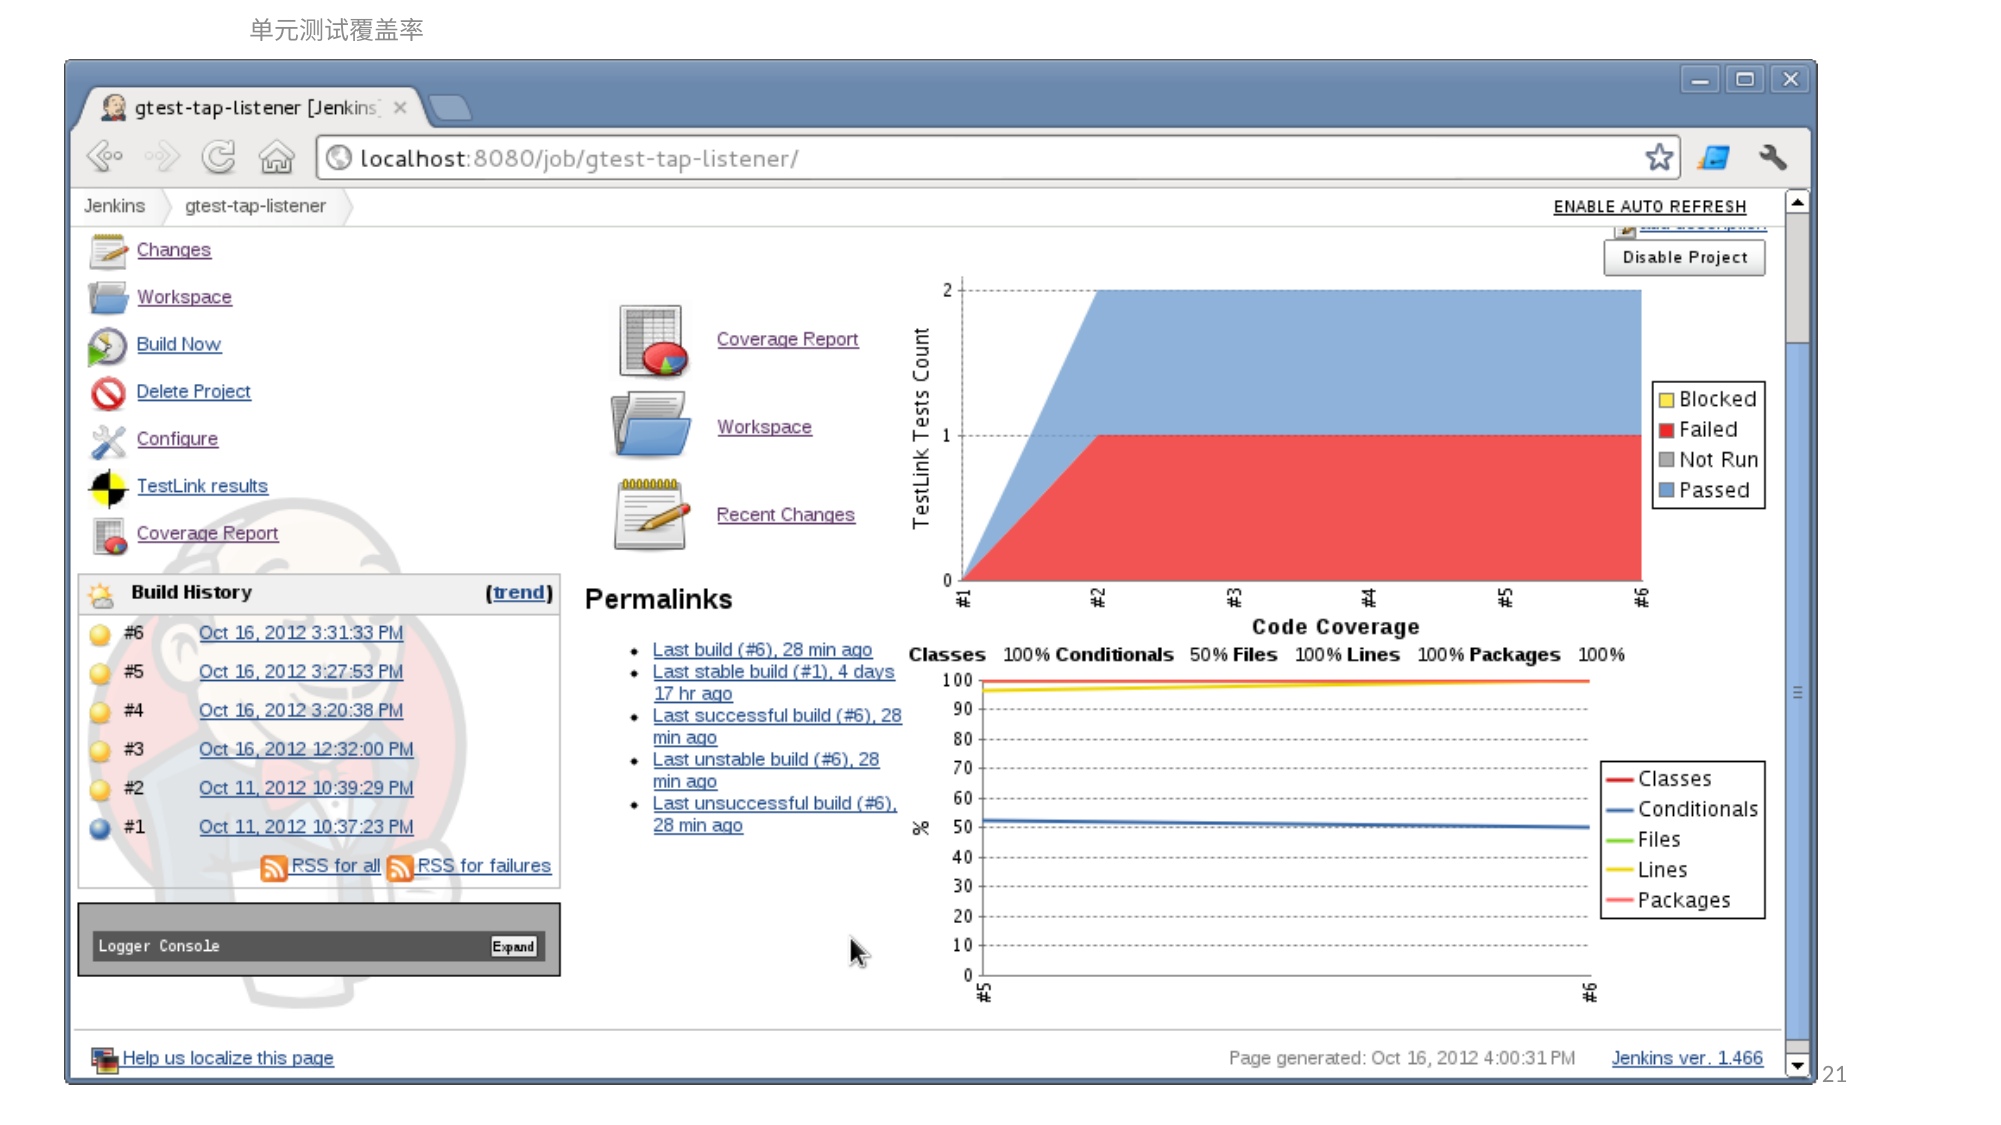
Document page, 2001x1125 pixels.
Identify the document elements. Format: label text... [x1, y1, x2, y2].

slide_number 21 [1412, 1042, 1863, 1103]
footer 单元测试覆盖率 [0, 0, 675, 60]
picture [63, 59, 1818, 1085]
